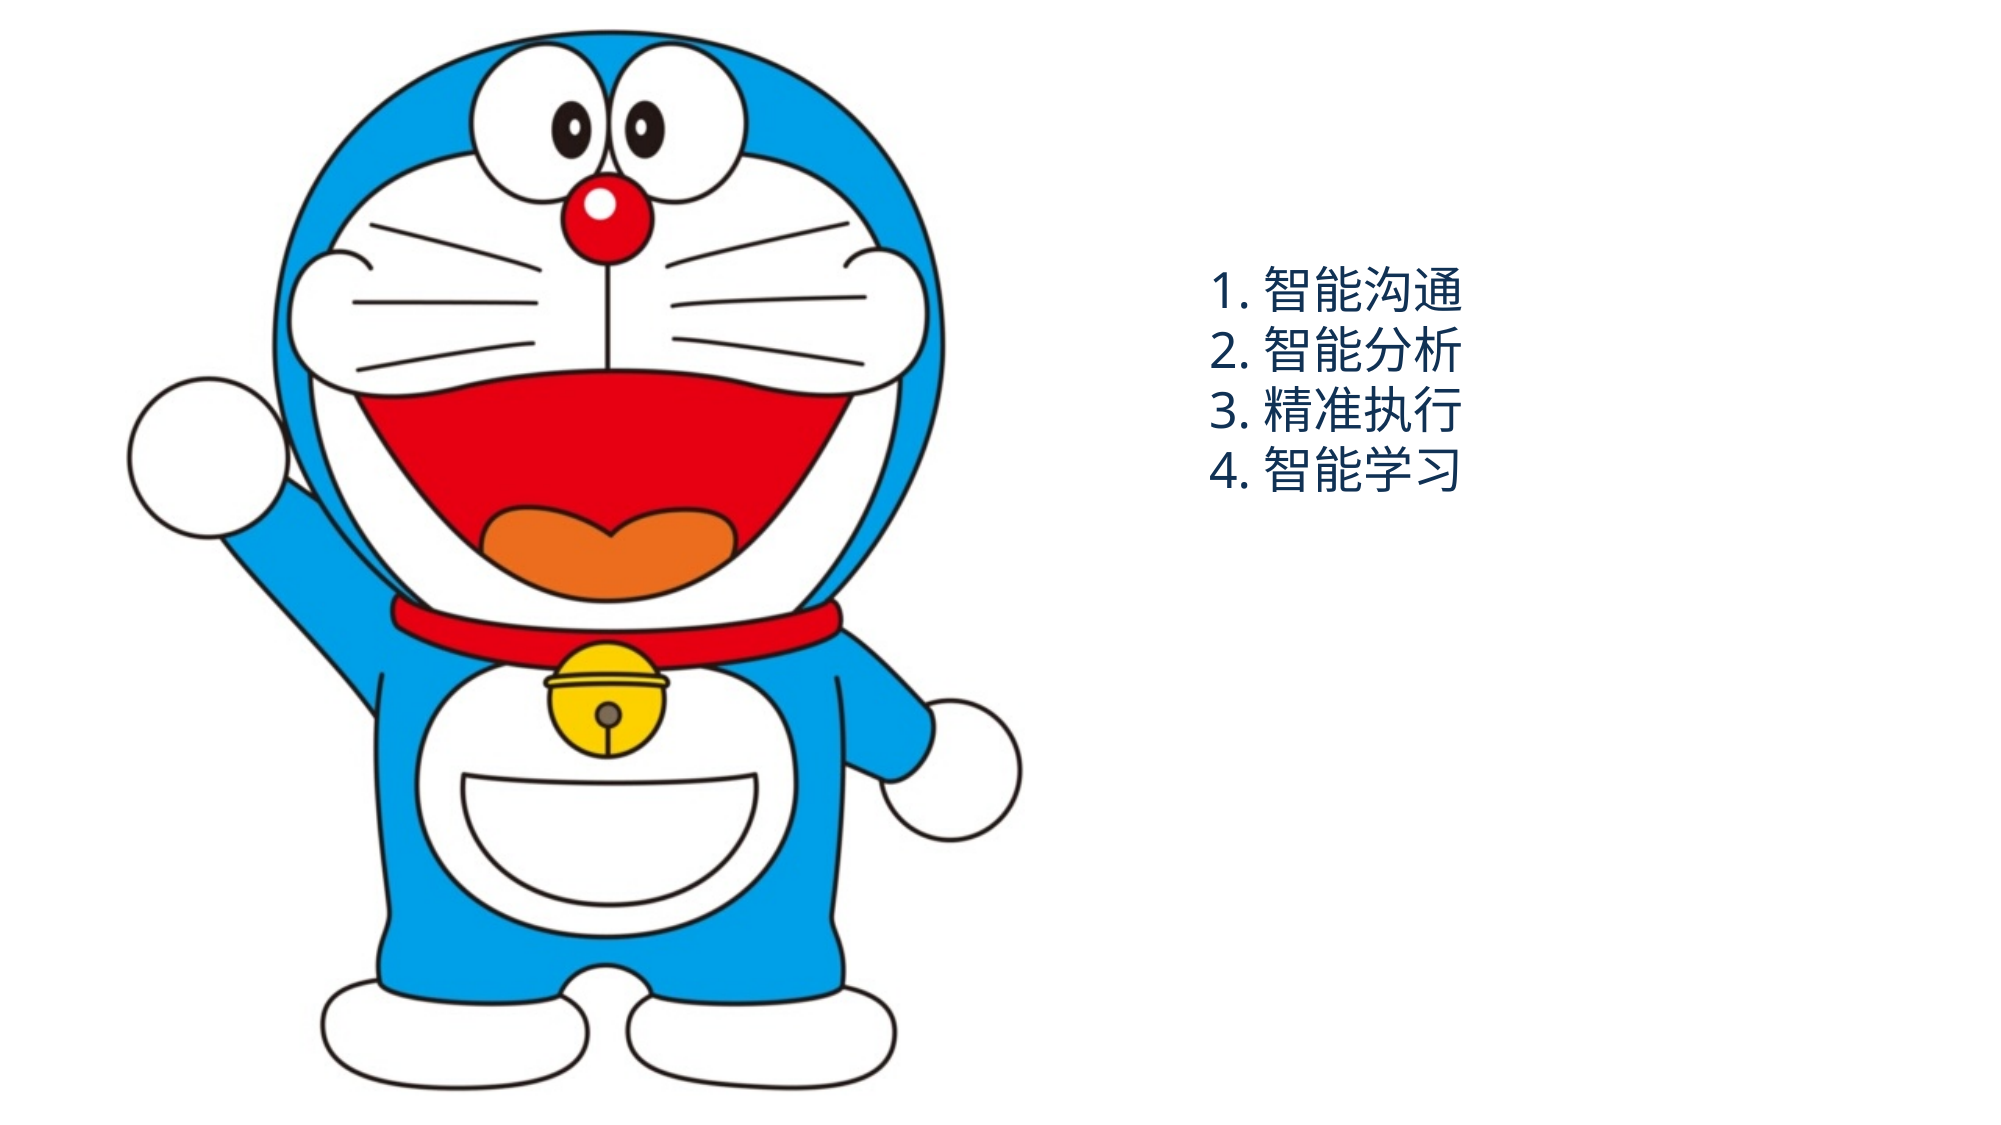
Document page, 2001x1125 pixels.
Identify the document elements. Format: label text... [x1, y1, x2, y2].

picture [124, 28, 1026, 1097]
text_box 1.智能沟通 2.智能分析 3.精准执行 4.智能学习 [1194, 251, 1718, 507]
